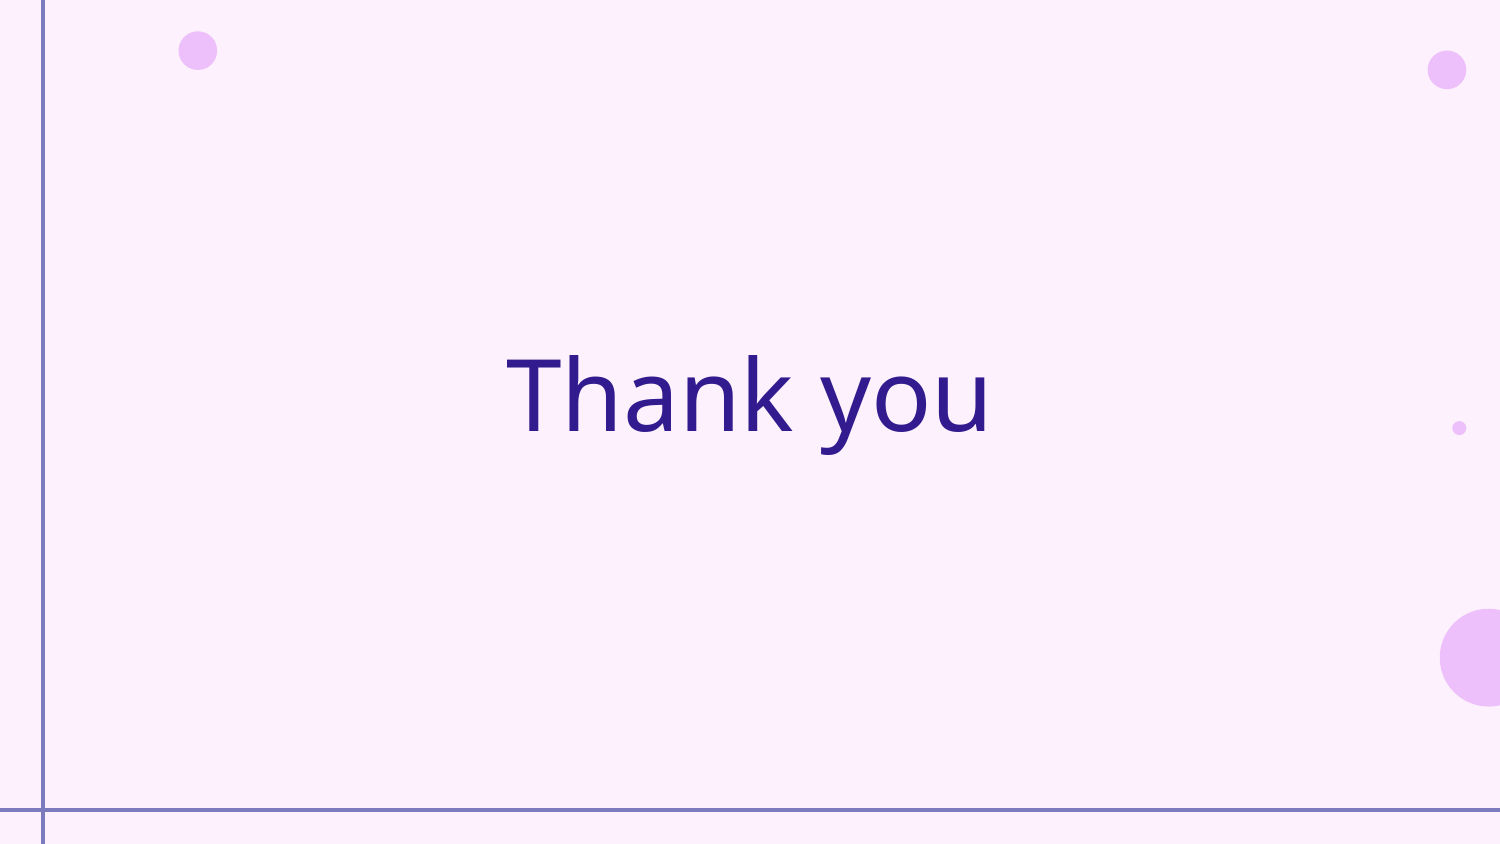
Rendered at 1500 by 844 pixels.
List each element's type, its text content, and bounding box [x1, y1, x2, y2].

title Thank you [378, 318, 1122, 466]
